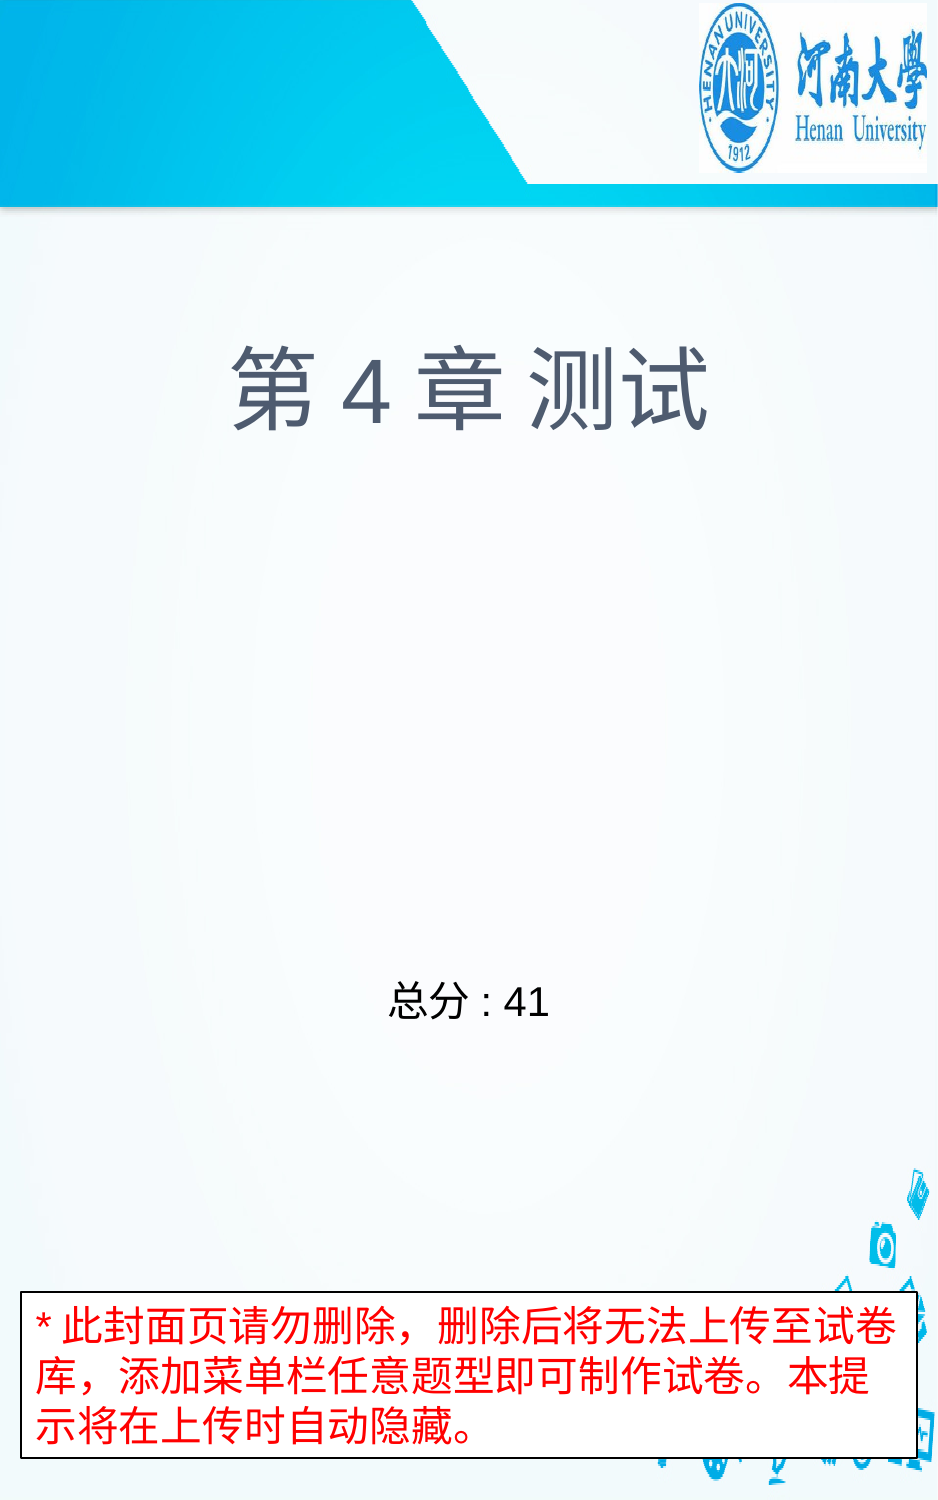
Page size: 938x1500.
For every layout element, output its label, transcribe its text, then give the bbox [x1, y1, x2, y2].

title 第4章 测试 [46, 324, 891, 575]
picture [0, 0, 938, 1500]
text_box *此封面页请勿删除，删除后将无法上传至试卷库，添加菜单栏任意题型即可制作试卷。本提示将在上传时自动隐藏。 [20, 1291, 917, 1459]
text_box 总分: 41 [302, 958, 636, 1042]
picture [150, 195, 156, 202]
